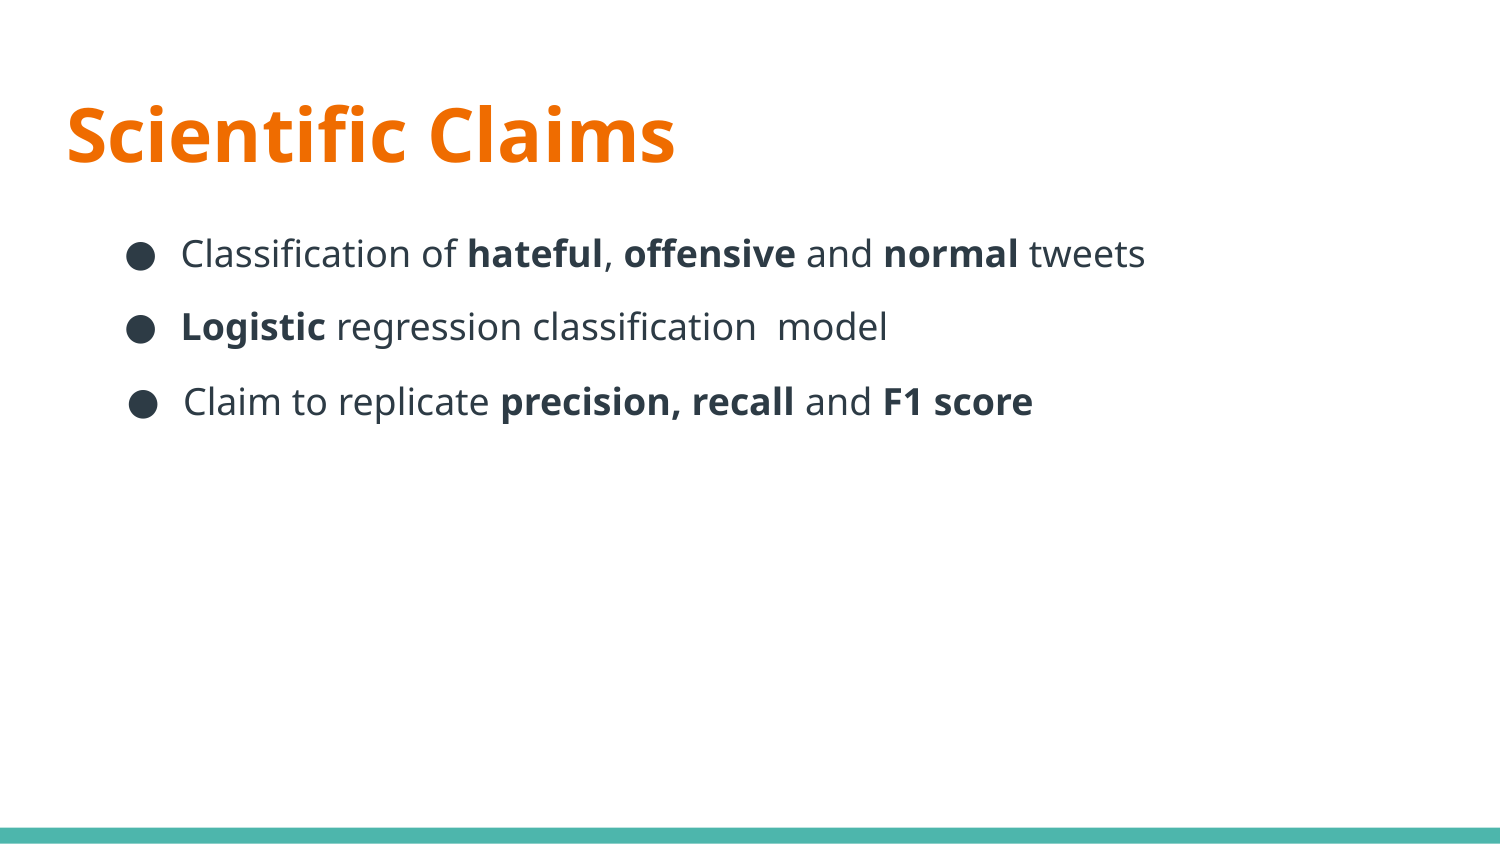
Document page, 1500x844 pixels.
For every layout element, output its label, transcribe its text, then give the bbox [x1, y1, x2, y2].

title Scientific Claims [51, 72, 1449, 189]
list Classification of hateful, offensive and normal tweets [51, 207, 1449, 294]
text_box Logistic regression classification model [51, 281, 1257, 422]
text_box Claim to replicate precision, recall and F1 score [53, 356, 1259, 497]
